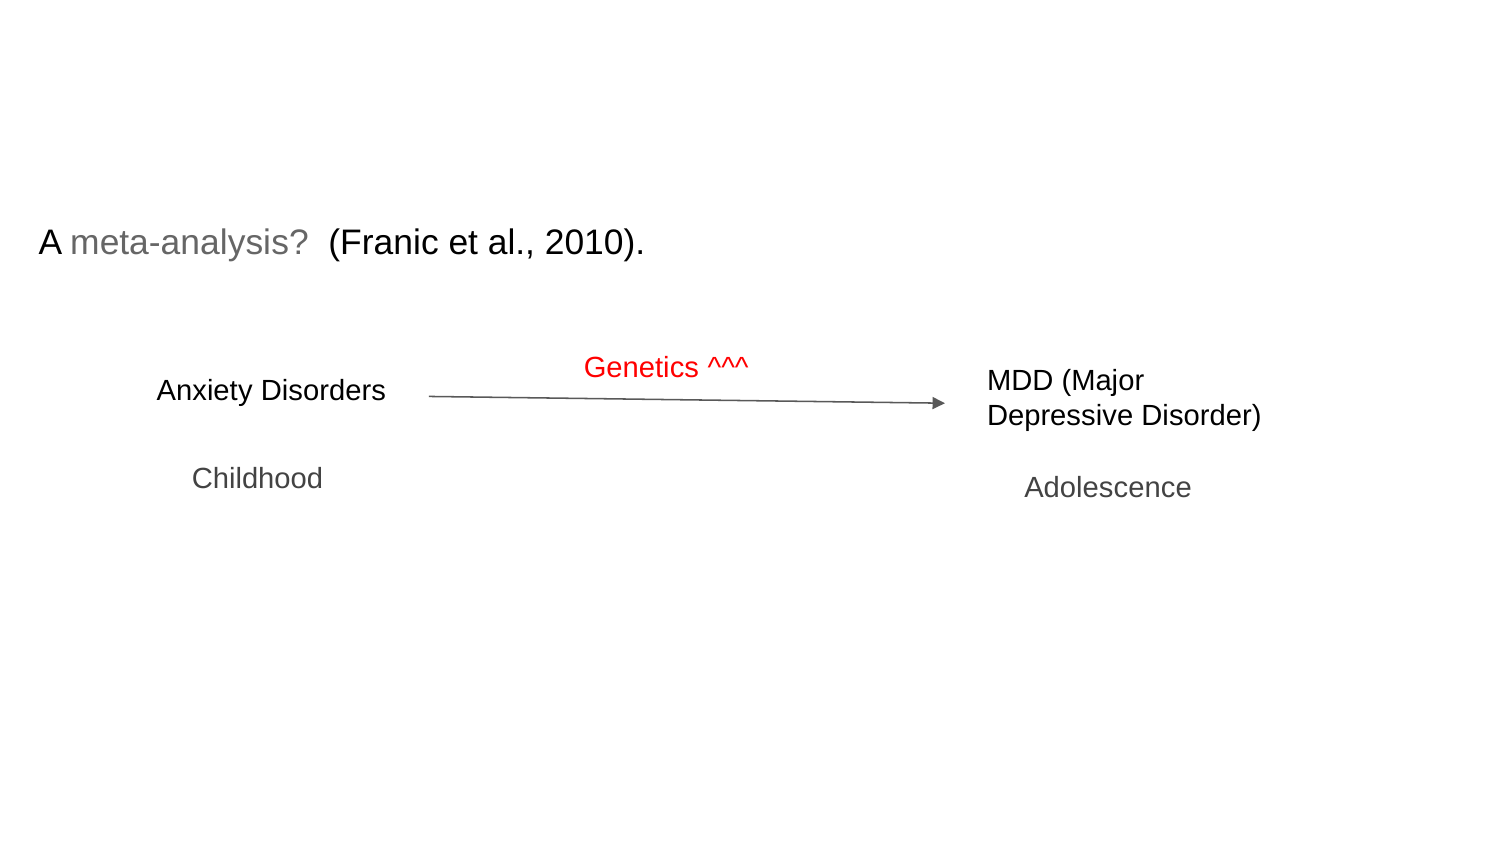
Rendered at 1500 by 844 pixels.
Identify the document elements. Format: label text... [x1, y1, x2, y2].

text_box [428, 396, 946, 404]
text_box Anxiety Disorders [141, 356, 466, 463]
text_box Genetics ^^^ [568, 333, 1191, 422]
text_box MDD (Major Depressive Disorder) [971, 346, 1297, 453]
text_box Childhood [176, 444, 353, 520]
text_box Adolescence [1009, 452, 1223, 528]
title A meta-analysis? (Franic et al., 2010). [23, 0, 1404, 277]
